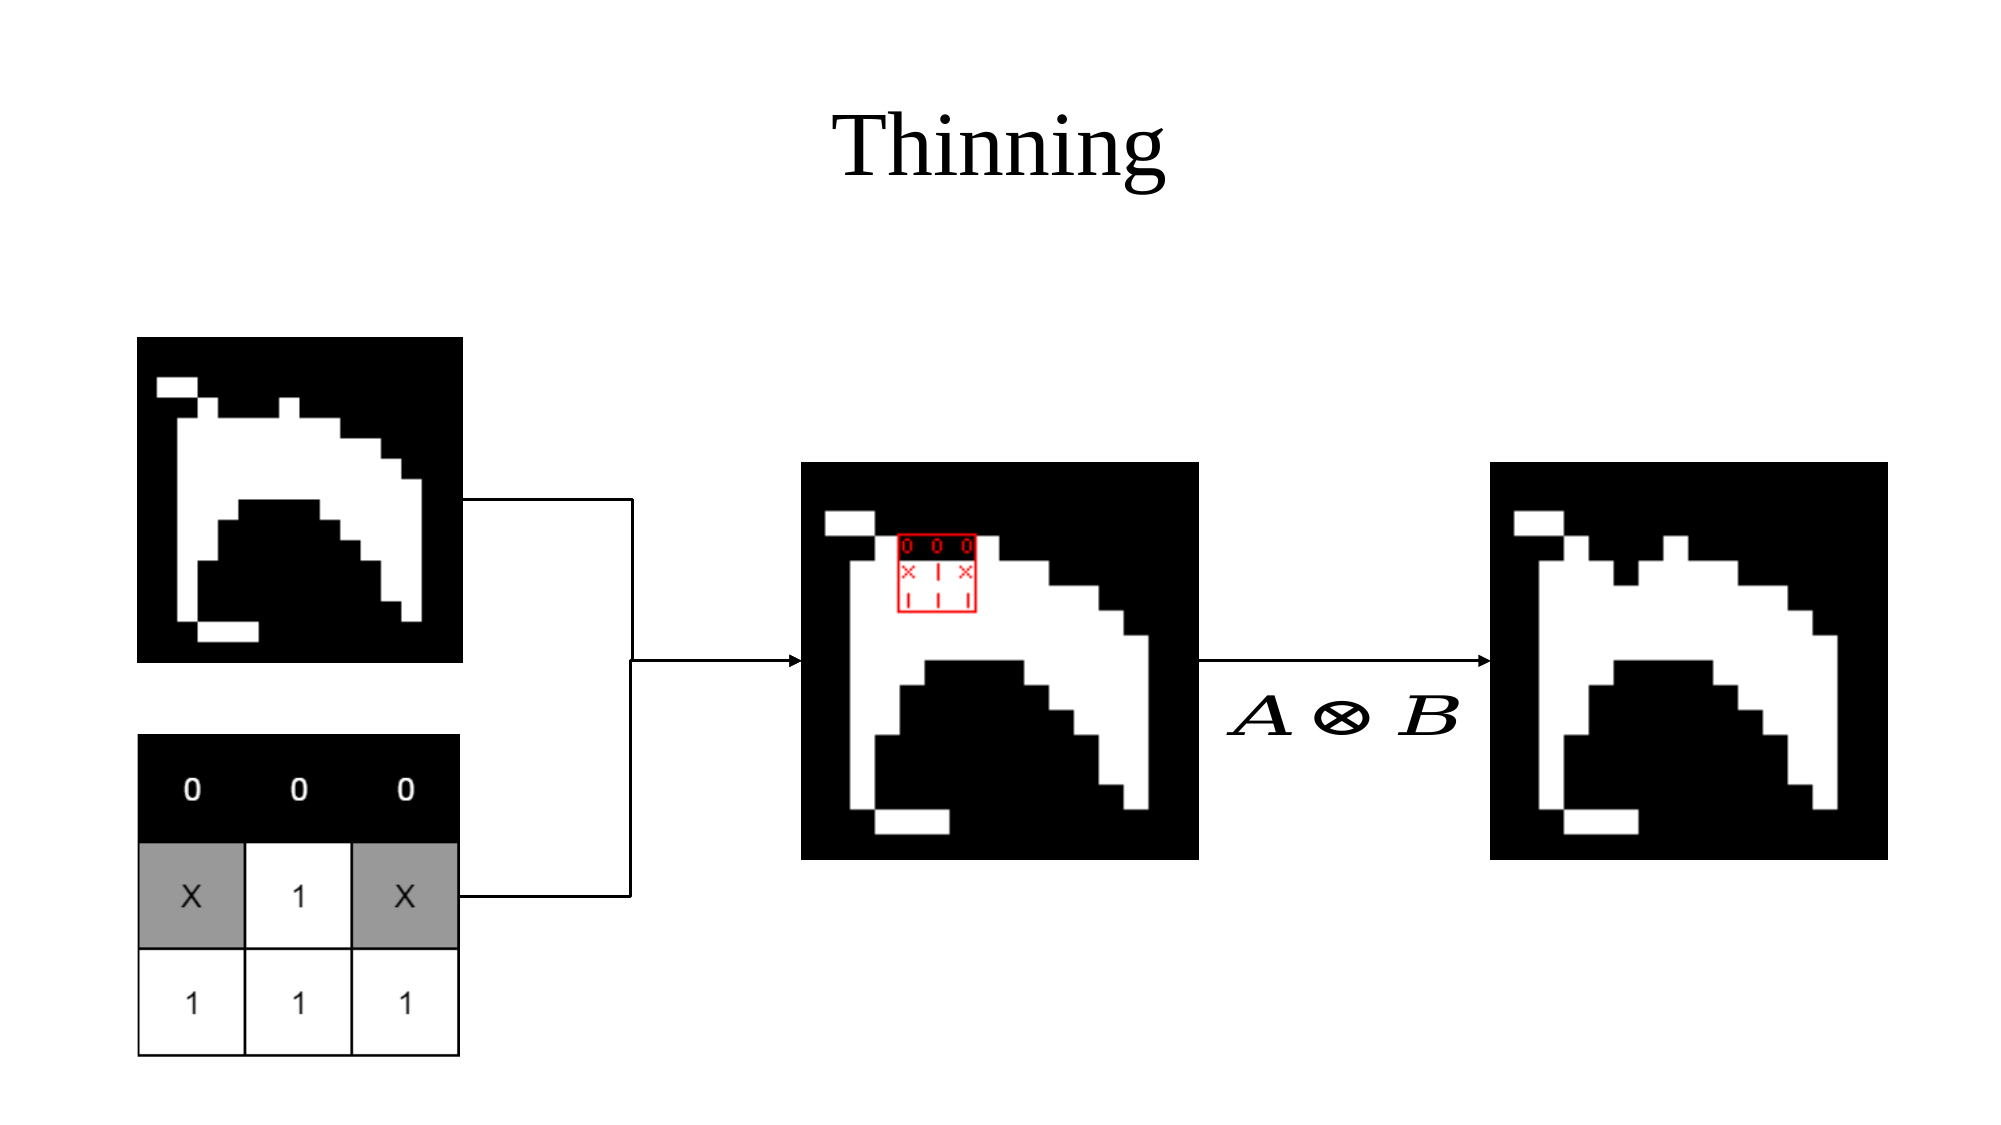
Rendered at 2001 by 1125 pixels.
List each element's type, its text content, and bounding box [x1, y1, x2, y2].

picture [137, 337, 463, 663]
picture [137, 734, 461, 1059]
title Thinning [99, 45, 1900, 233]
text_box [462, 499, 802, 660]
picture [1490, 462, 1888, 860]
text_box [459, 660, 802, 897]
picture [801, 462, 1199, 860]
